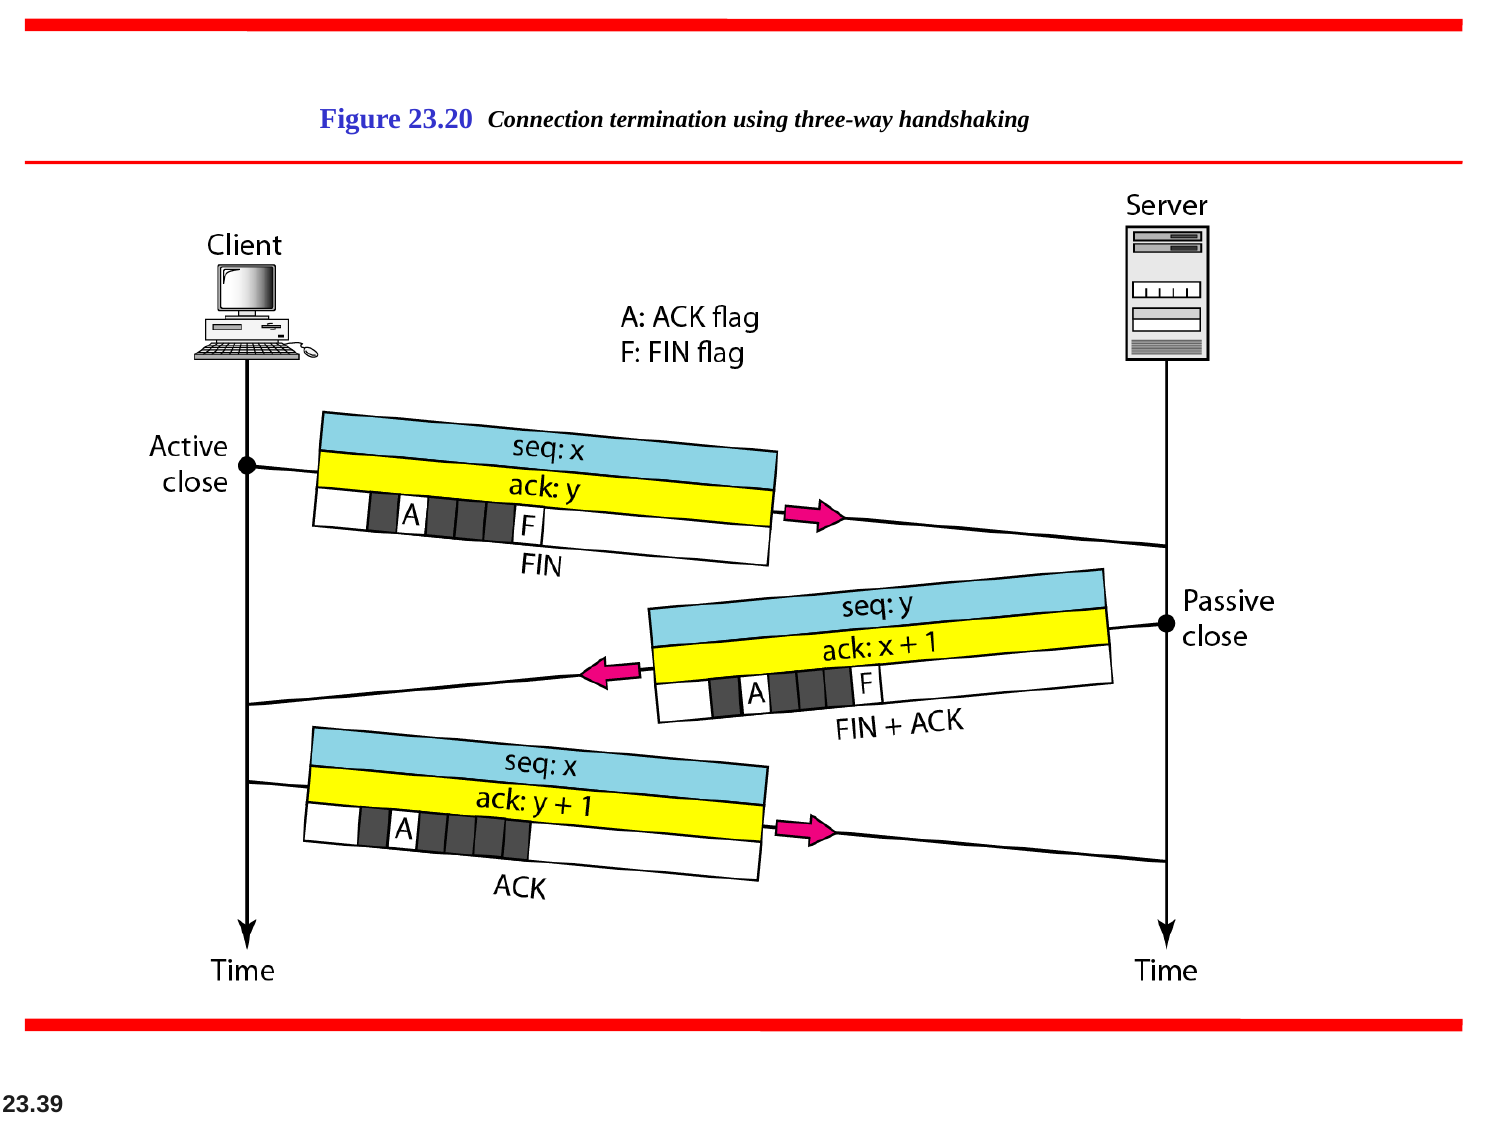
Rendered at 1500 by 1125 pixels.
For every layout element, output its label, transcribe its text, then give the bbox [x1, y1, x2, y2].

picture [148, 189, 1275, 988]
text_box Figure 23.20 Connection termination using three-way handshaking [304, 62, 1047, 142]
slide_number 23.39 [0, 1050, 300, 1125]
